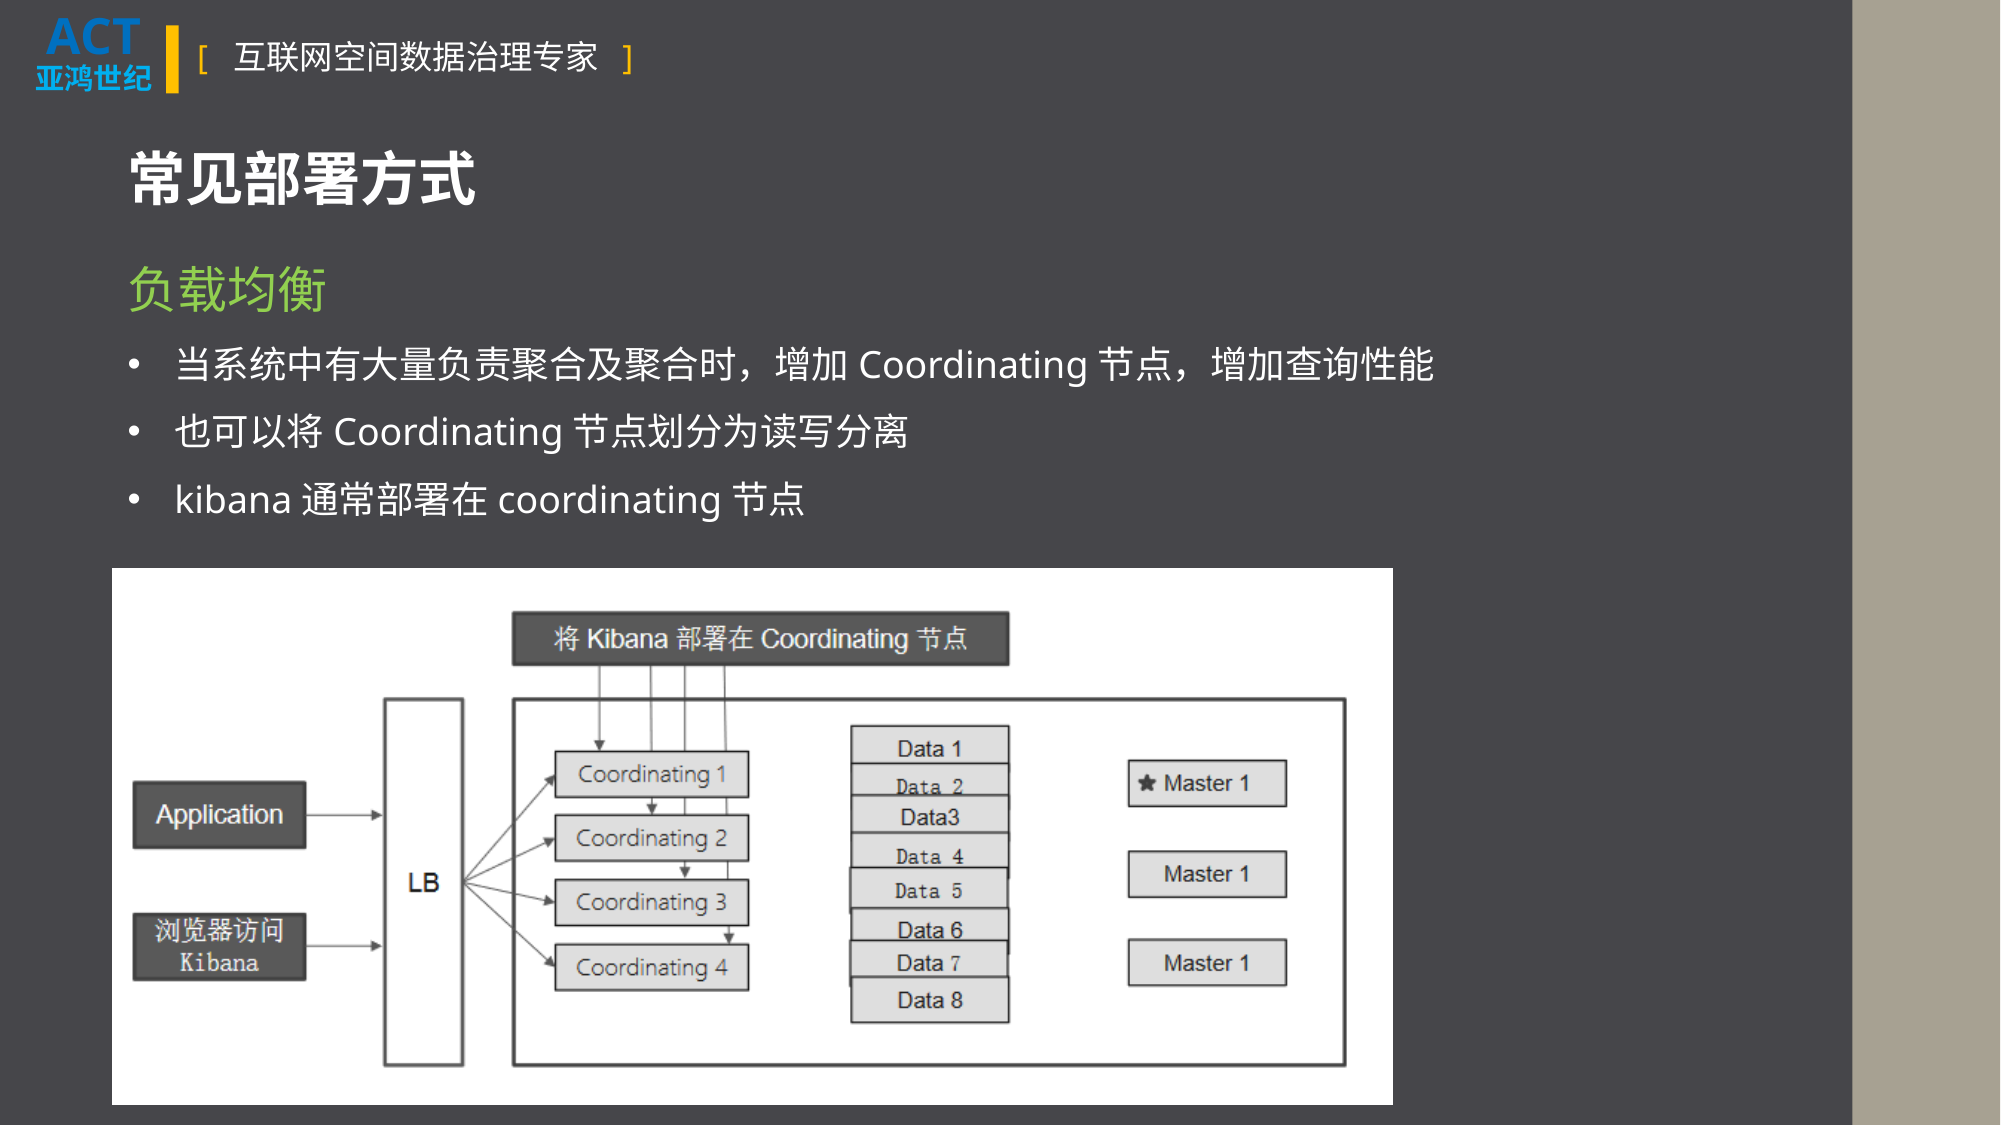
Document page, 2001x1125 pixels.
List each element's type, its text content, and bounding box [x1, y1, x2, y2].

text_box 负载均衡 当系统中有大量负责聚合及聚合时，增加Coordinating节点，增加查询性能 也可以将Coordinating节点划分为读写分离 kibana通常部署在coordinating节点 [112, 220, 1811, 528]
picture [112, 568, 1393, 1105]
text_box 常见部署方式 [112, 134, 1094, 220]
